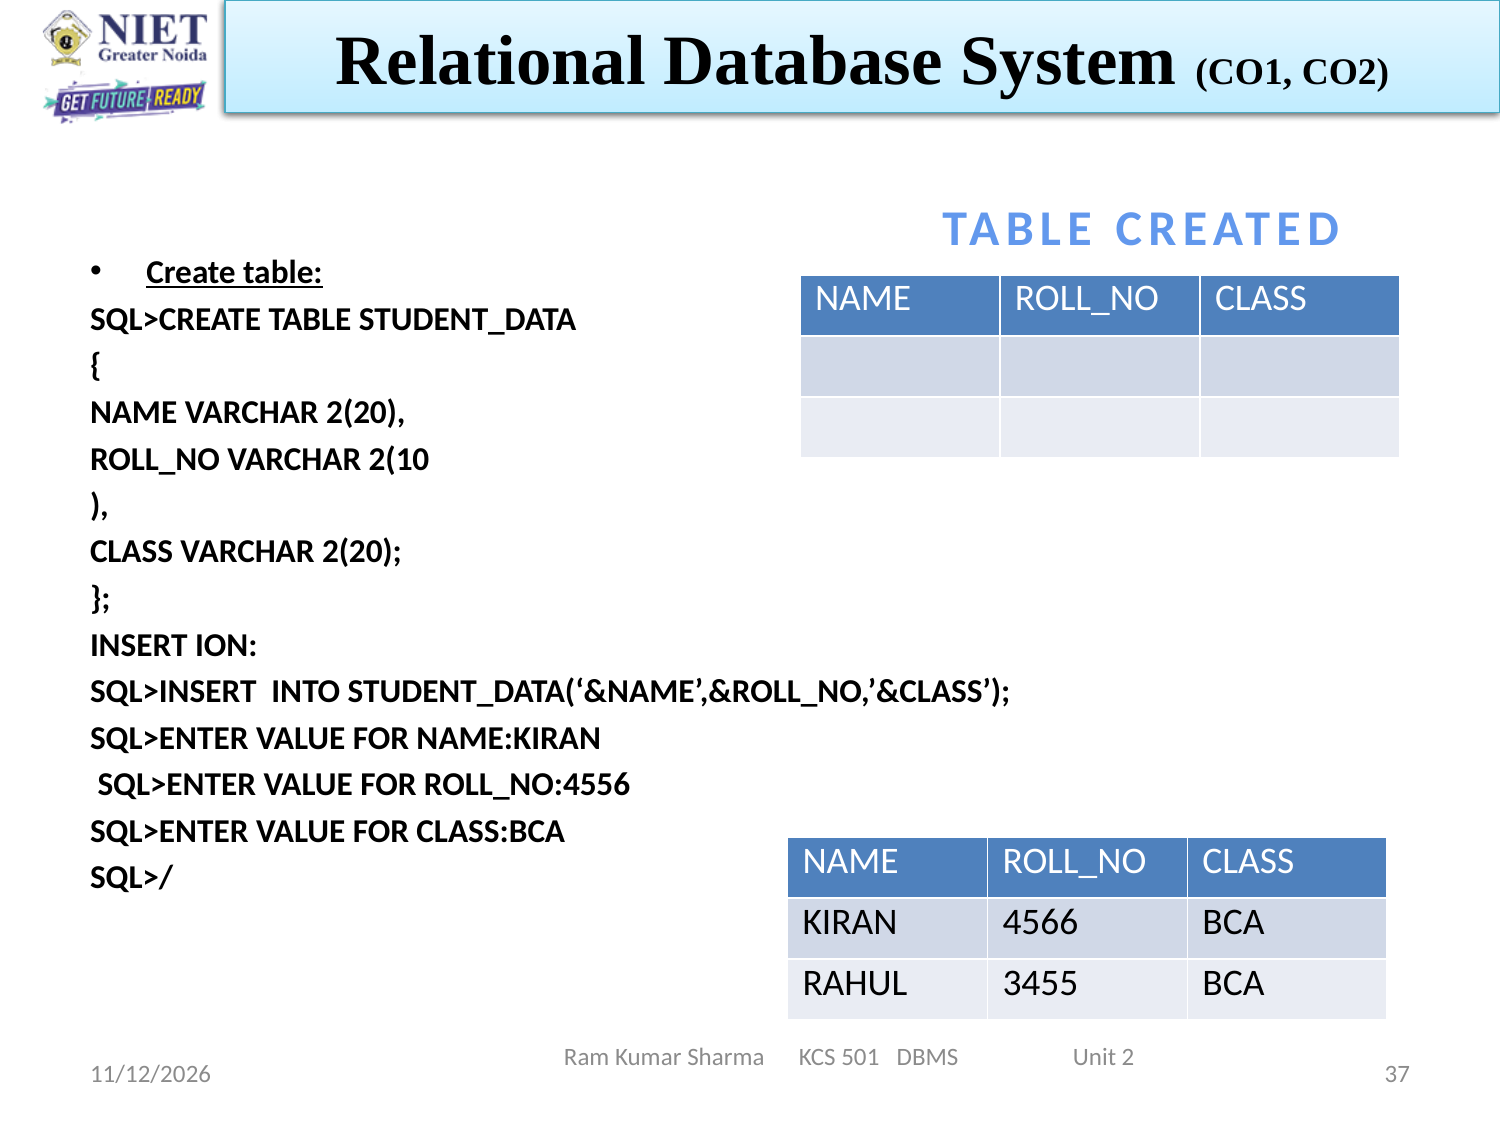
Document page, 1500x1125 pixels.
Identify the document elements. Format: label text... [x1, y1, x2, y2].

table_cell [1201, 337, 1399, 396]
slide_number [75, 1042, 425, 1103]
table_cell KIRAN [788, 899, 987, 958]
table_cell BCA [1188, 899, 1386, 958]
table_cell [801, 337, 999, 396]
list Create table: SQL>CREATE TABLE STUDENT_DATA { NAME VARCHAR 2(20), ROLL_NO VARCHAR 2(10 ), CLASS VARCHAR 2(20); }; INSERT ION: SQL>INSERT INTO STUDENT_DATA(‘&NAME’,&ROLL_NO,’&CLASS’); SQL>ENTER VALUE FOR NAME:KIRAN SQL>ENTER VALUE FOR ROLL_NO:4556 SQL>ENTER VALUE FOR CLASS:BCA SQL>/ [75, 243, 1425, 986]
table_cell 4566 [988, 899, 1187, 958]
picture [5, 0, 244, 134]
table_cell [1201, 398, 1399, 457]
footer Ram Kumar Sharma KCS 501 DBMS Unit 2 [462, 1025, 1238, 1085]
table_header CLASS [1188, 838, 1386, 897]
table_header NAME [801, 276, 999, 335]
table_cell [1001, 398, 1199, 457]
text_box TABLE CREATED [825, 187, 1457, 263]
table_cell [1001, 337, 1199, 396]
table_header CLASS [1201, 276, 1399, 335]
table_cell RAHUL [788, 960, 987, 1019]
table_cell [801, 398, 999, 457]
table_header ROLL_NO [988, 838, 1187, 897]
table_header ROLL_NO [1001, 276, 1199, 335]
table_cell BCA [1188, 960, 1386, 1019]
slide_number 37 [1074, 1042, 1425, 1103]
text_box Relational Database System (CO1, CO2) [224, 0, 1500, 113]
table_header NAME [788, 838, 987, 897]
table_cell 3455 [988, 960, 1187, 1019]
